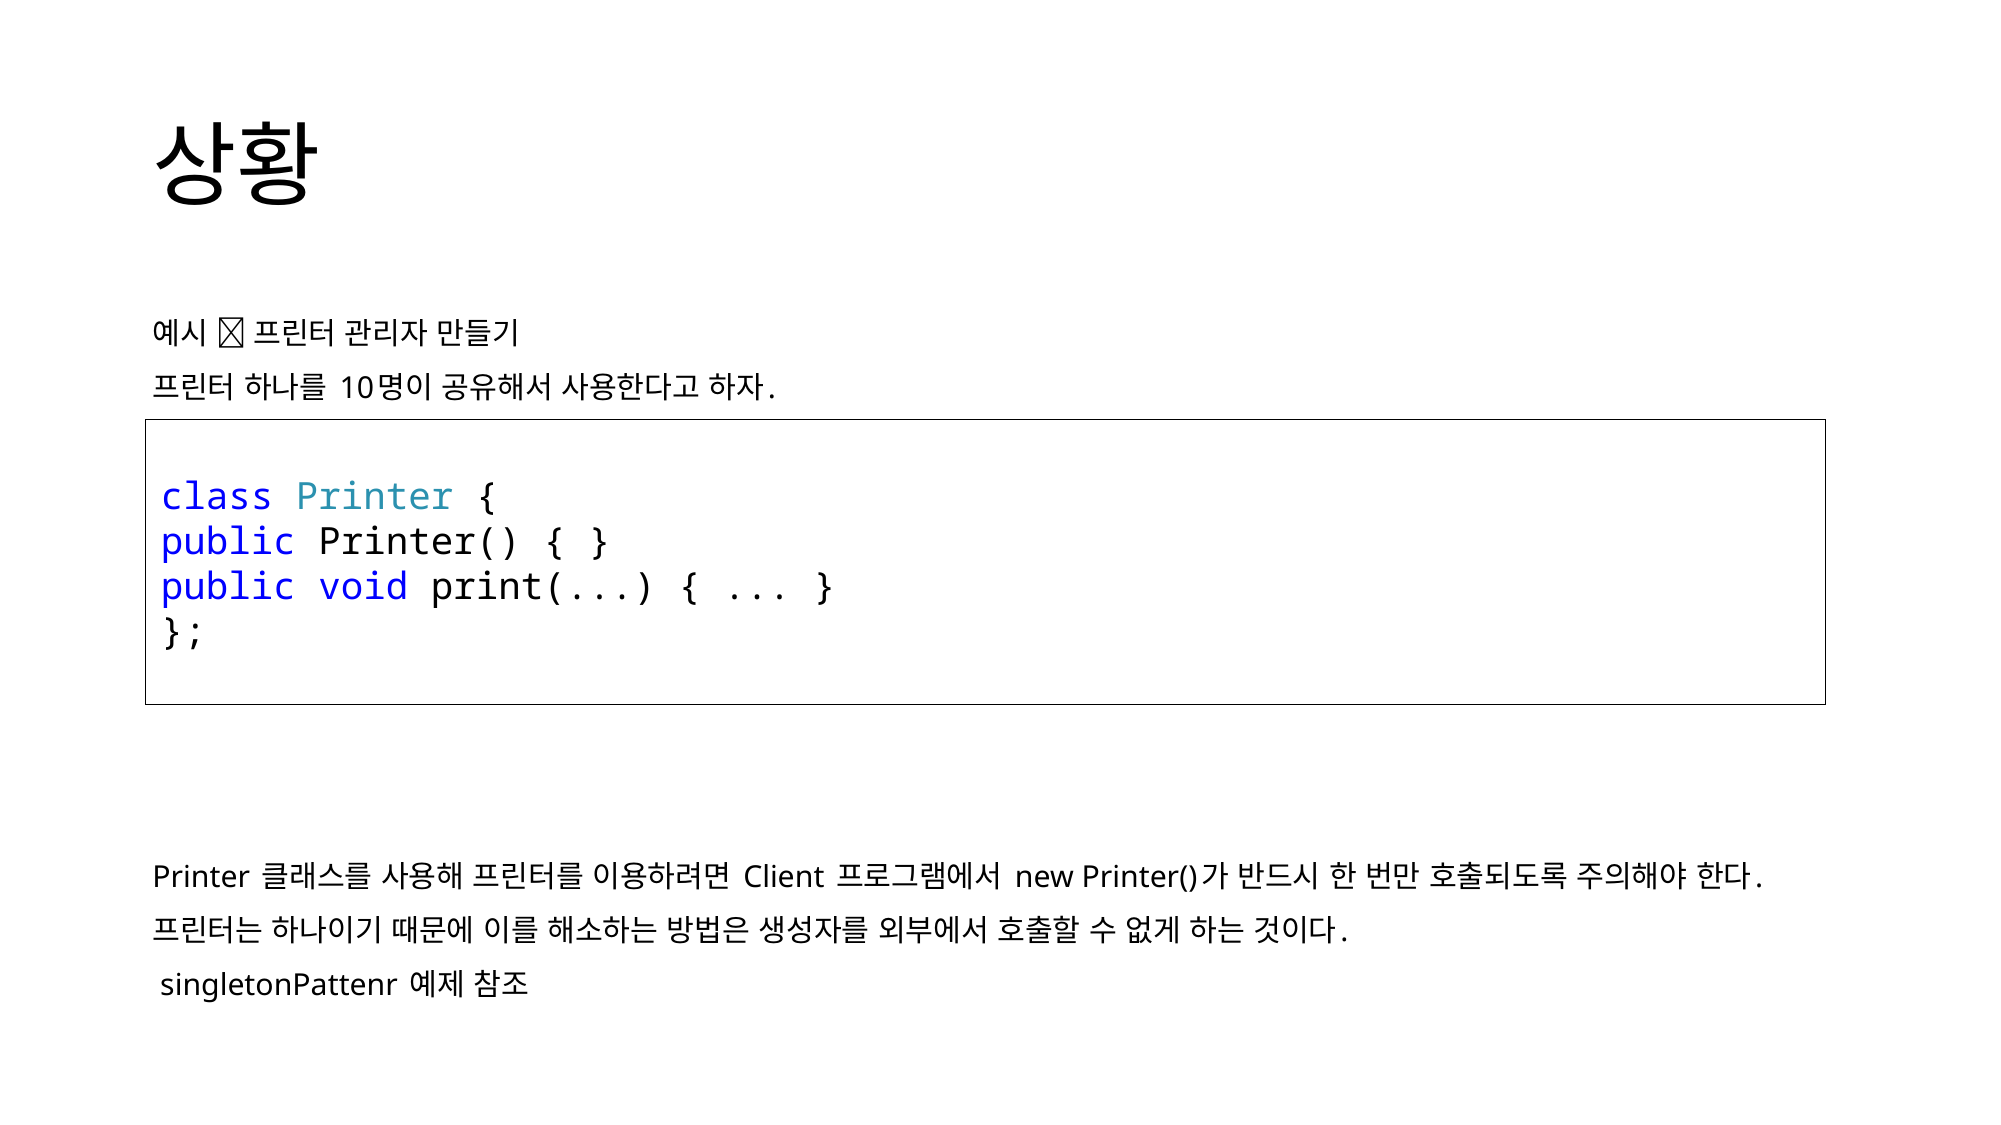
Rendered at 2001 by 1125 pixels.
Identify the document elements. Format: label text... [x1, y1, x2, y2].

list 예시  프린터 관리자 만들기 프린터 하나를 10명이 공유해서 사용한다고 하자. Printer 클래스를 사용해 프린터를 이용하려면 Client 프로그램에서 new Printer()가 반드시 한 번만 호출되도록 주의해야 한다. 프린터는 하나이기 때문에 이를 해소하는 방법은 생성자를 외부에서 호출할 수 없게 하는 것이다. singletonPattenr 예제 참조 [137, 299, 1863, 1014]
title 상황 [137, 59, 1863, 278]
text_box class Printer { public Printer() { } public void print(...) { ... } }; [145, 419, 1826, 705]
